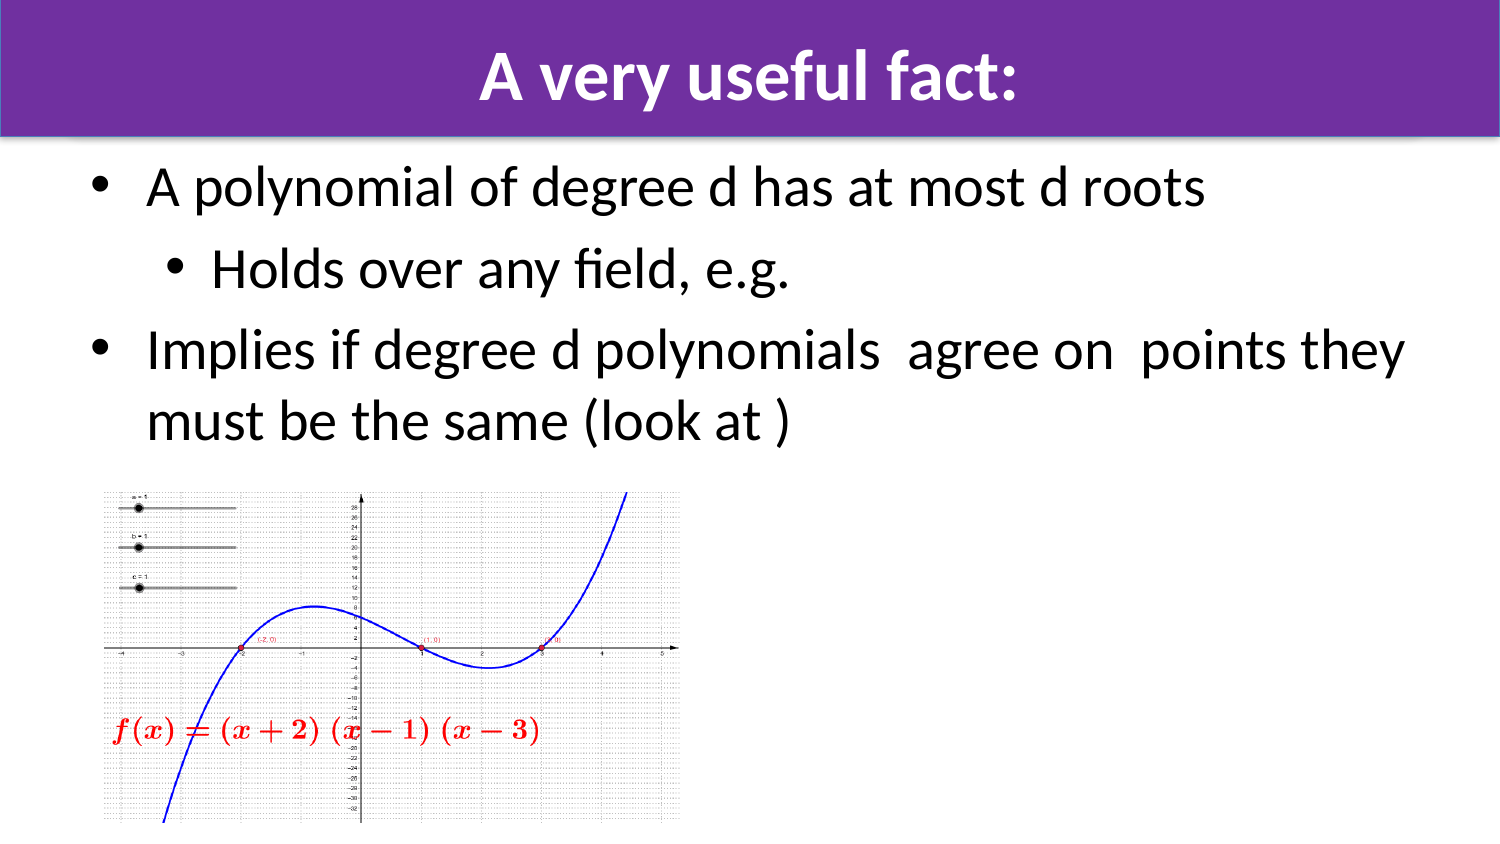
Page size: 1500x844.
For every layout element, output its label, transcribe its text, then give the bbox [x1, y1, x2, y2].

picture [104, 492, 681, 824]
title A very useful fact: [75, 20, 1425, 123]
